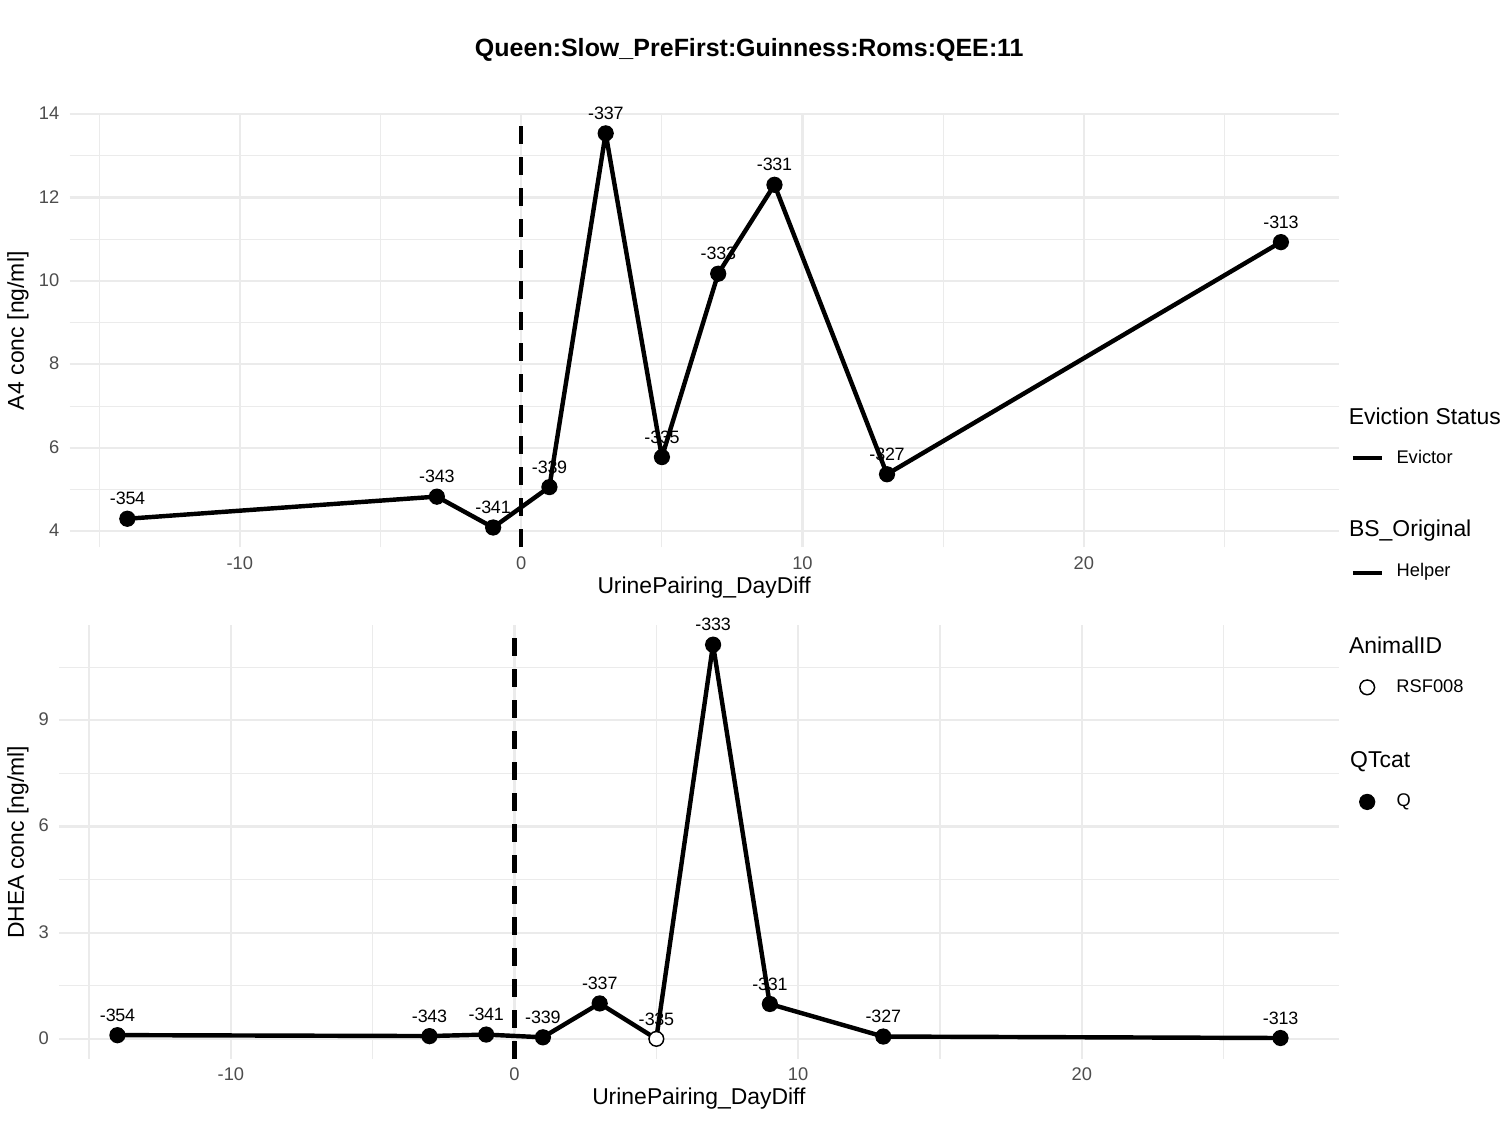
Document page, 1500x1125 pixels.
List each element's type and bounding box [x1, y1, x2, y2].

text_box [0, 0, 1500, 1125]
